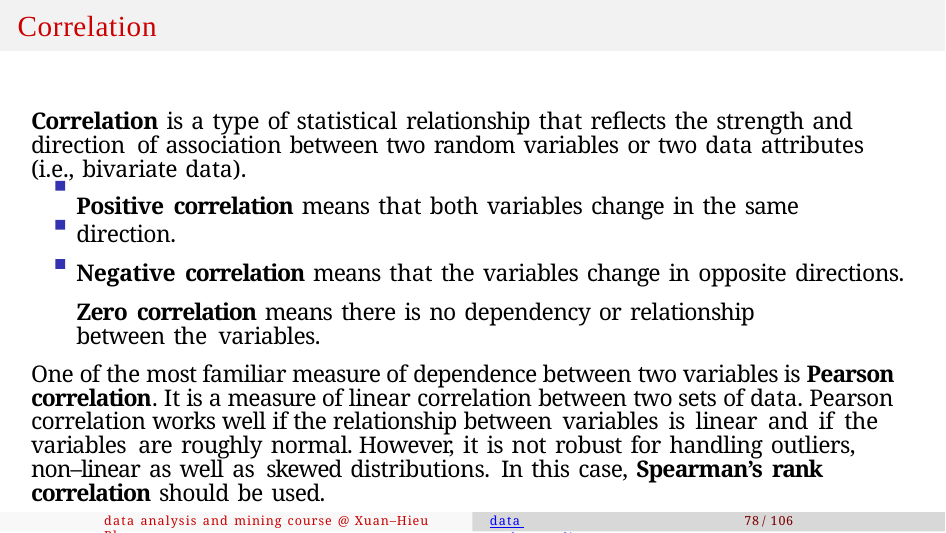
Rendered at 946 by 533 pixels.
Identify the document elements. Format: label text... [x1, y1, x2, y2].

text_box Correlation is a type of statistical relationship that reflects the strength and direction of association between two random variables or two data attributes (i.e., bivariate data). Positive correlation means that both variables change in the same direction. Negative correlation means that the variables change in opposite directions. Zero correlation means there is no dependency or relationship between the variables. One of the most familiar measure of dependence between two variables is Pearson correlation. It is a measure of linear correlation between two sets of data. Pearson correlation works well if the relationship between variables is linear and if the variables are roughly normal. However, it is not robust for handling outliers, non–linear as well as skewed distributions. In this case, Spearman’s rank correlation should be used. [29, 104, 911, 507]
title Correlation [15, 4, 161, 97]
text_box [0, 511, 946, 532]
